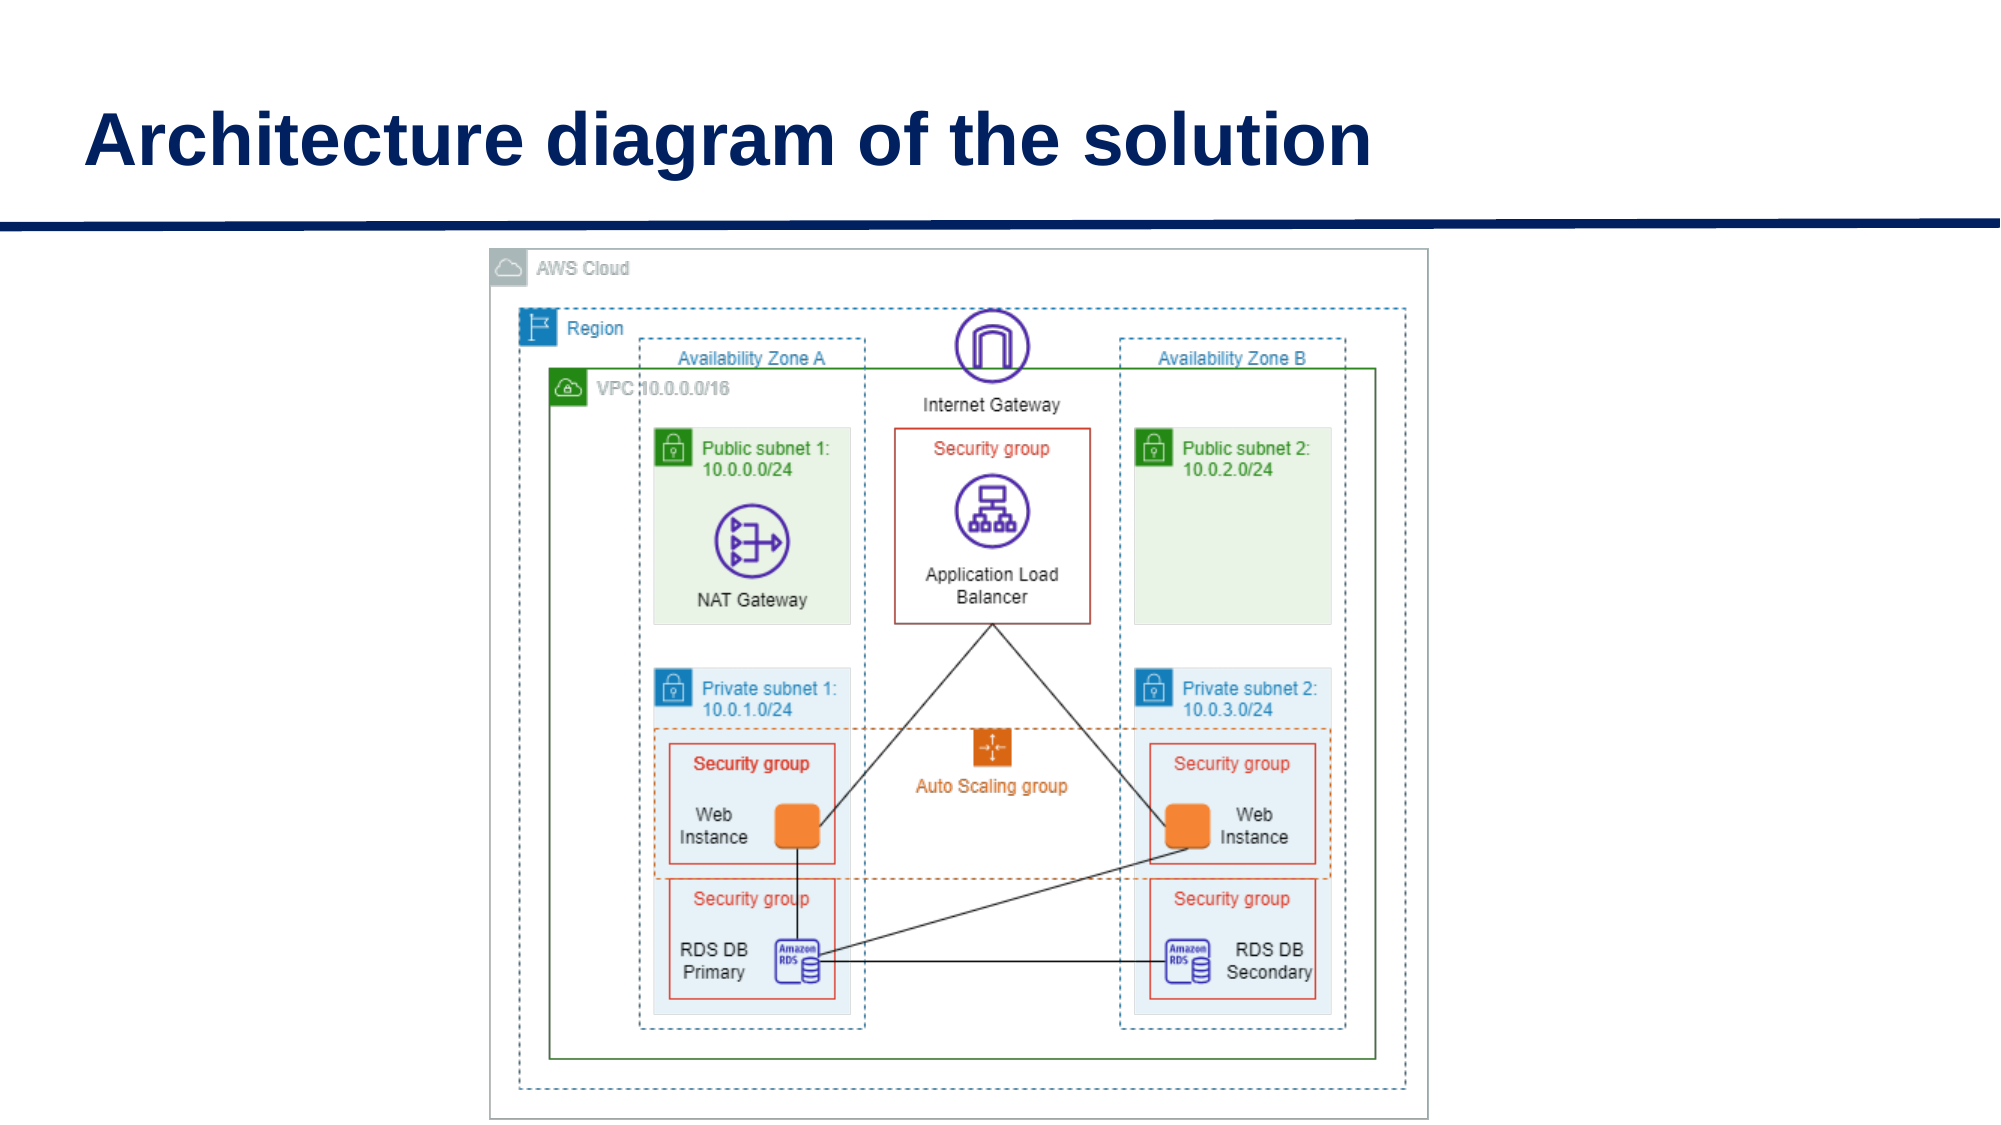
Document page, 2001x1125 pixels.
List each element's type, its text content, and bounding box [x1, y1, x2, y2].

title Architecture diagram of the solution [68, 75, 1932, 201]
picture [489, 248, 1429, 1120]
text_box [0, 222, 2000, 227]
